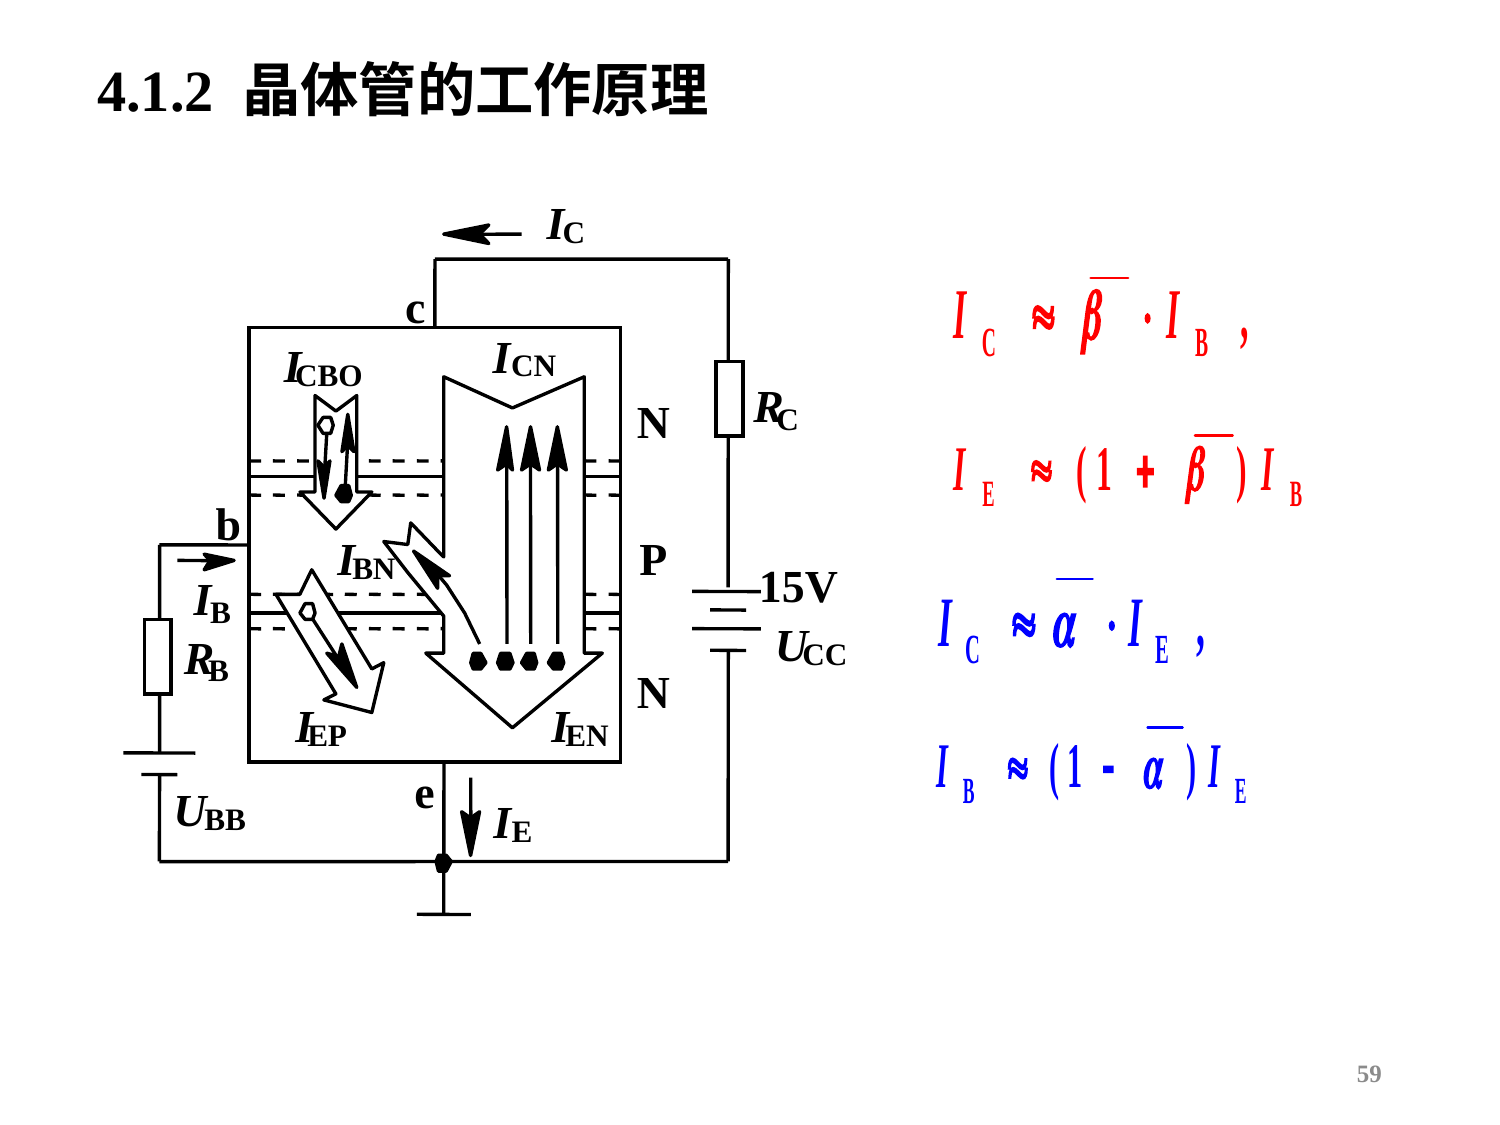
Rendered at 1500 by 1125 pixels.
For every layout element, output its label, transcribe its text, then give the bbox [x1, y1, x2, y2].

text_box b [215, 495, 242, 550]
text_box [715, 361, 743, 437]
text_box C [562, 212, 586, 250]
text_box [551, 696, 608, 753]
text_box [927, 563, 1233, 678]
text_box [249, 327, 565, 476]
text_box [443, 376, 603, 728]
text_box [300, 395, 372, 530]
text_box [331, 644, 384, 713]
text_box U [173, 780, 207, 836]
text_box R [183, 628, 215, 684]
text_box I [546, 193, 565, 249]
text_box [941, 421, 1323, 513]
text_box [338, 529, 396, 586]
text_box B [208, 650, 229, 688]
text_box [299, 603, 357, 688]
text_box BB [204, 799, 247, 837]
text_box [436, 855, 452, 872]
text_box B [210, 591, 231, 630]
text_box [396, 522, 413, 579]
text_box [249, 476, 413, 612]
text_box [941, 261, 1281, 370]
text_box [204, 554, 235, 569]
text_box I [193, 569, 212, 625]
text_box R [753, 376, 784, 432]
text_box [317, 417, 334, 499]
text_box U [774, 615, 808, 671]
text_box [296, 696, 346, 753]
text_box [285, 336, 362, 393]
text_box P [639, 529, 668, 585]
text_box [335, 414, 354, 502]
text_box 4.1.2 晶体管的工作原理 [82, 45, 1033, 131]
text_box [144, 619, 171, 694]
text_box c [405, 277, 426, 333]
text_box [413, 426, 567, 670]
text_box [585, 476, 621, 612]
text_box e [414, 762, 435, 818]
text_box N [636, 392, 670, 448]
text_box I [493, 793, 512, 849]
text_box CC [802, 634, 848, 673]
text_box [925, 713, 1264, 811]
slide_number 59 [1059, 1042, 1397, 1103]
text_box [275, 569, 332, 633]
text_box [443, 224, 489, 244]
text_box [249, 612, 621, 763]
text_box [585, 327, 621, 476]
text_box N [636, 662, 670, 718]
text_box E [511, 811, 533, 850]
text_box [461, 811, 480, 856]
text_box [488, 327, 585, 384]
text_box C [776, 398, 799, 437]
text_box 15V [758, 557, 838, 612]
